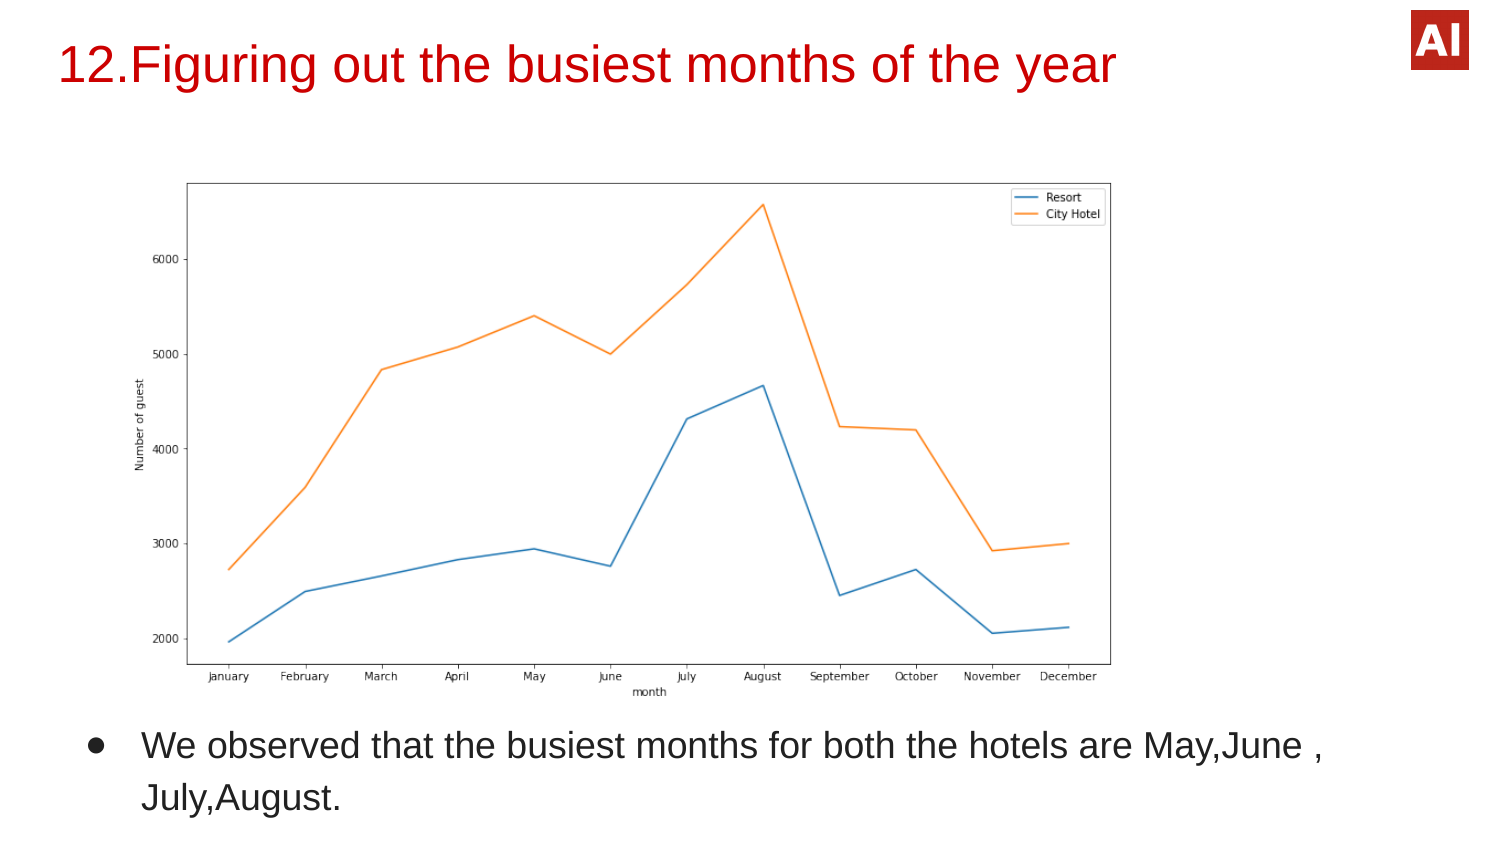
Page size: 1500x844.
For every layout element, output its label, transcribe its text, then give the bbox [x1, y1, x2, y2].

picture [1411, 10, 1469, 70]
list We observed that the busiest months for both the hotels are May,June , July,August. [51, 189, 1449, 750]
picture [127, 175, 1118, 706]
title 12.Figuring out the busiest months of the year [42, 15, 1441, 110]
